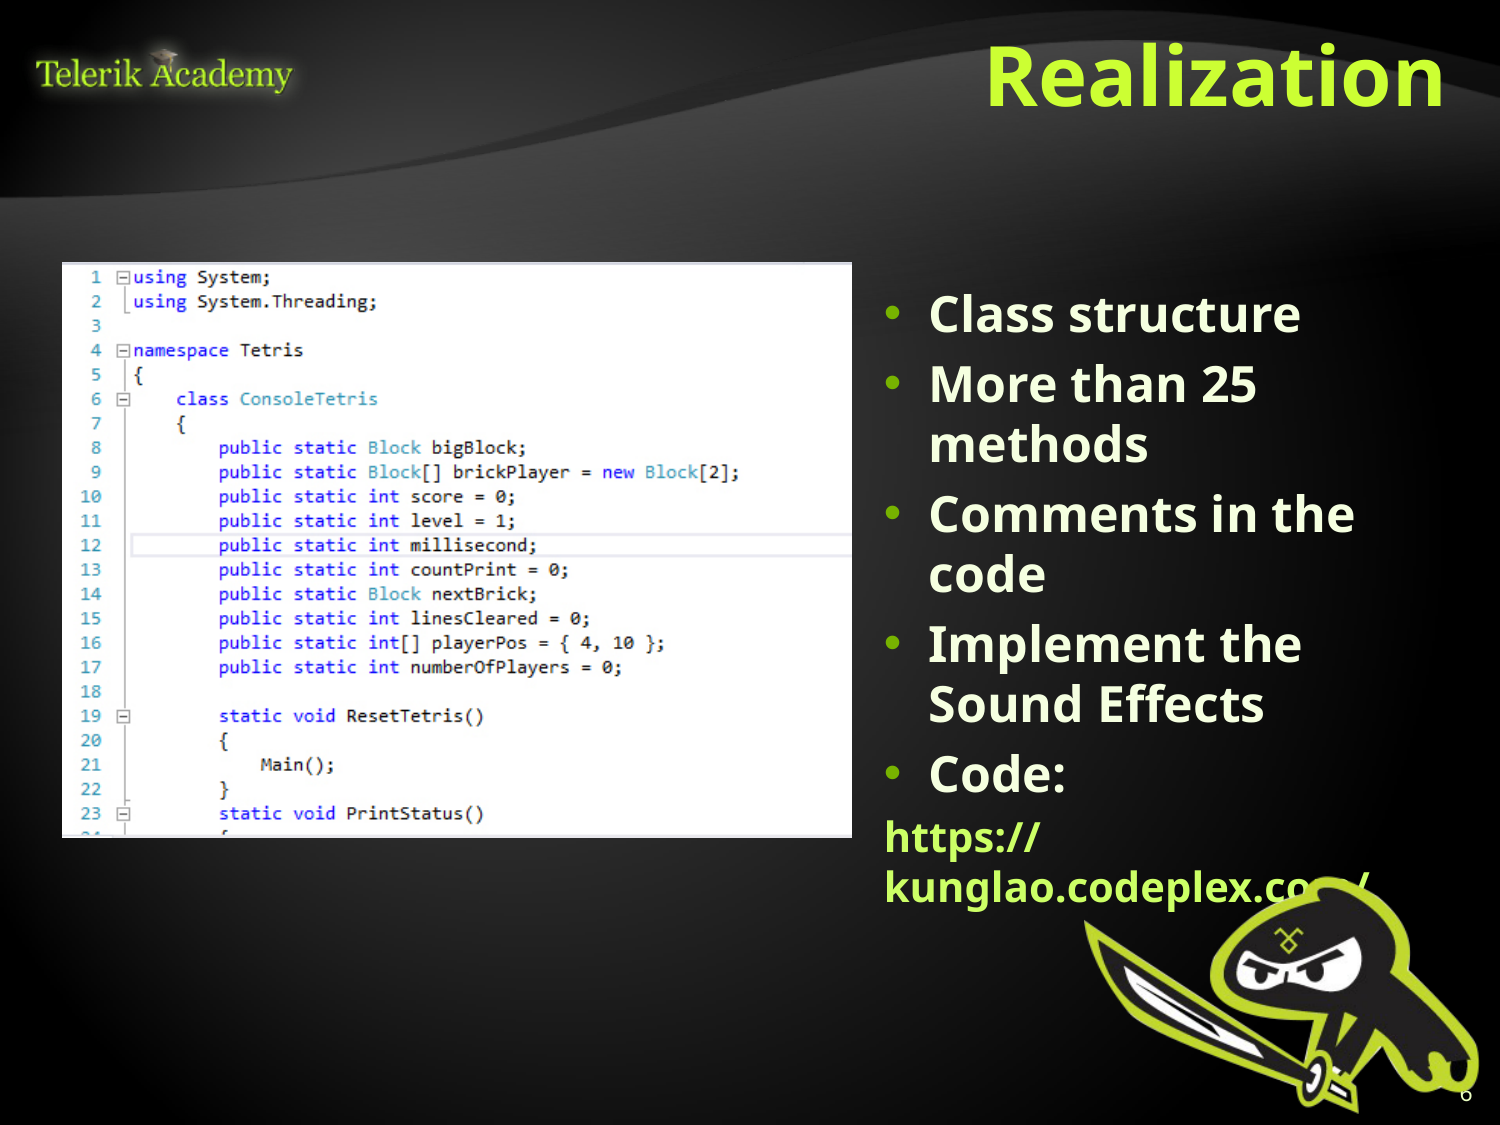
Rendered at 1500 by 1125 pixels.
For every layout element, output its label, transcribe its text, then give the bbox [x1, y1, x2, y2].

title Realization [300, 12, 1463, 150]
text_box Class structure More than 25 methods Comments in the code Implement the Sound Effects Code: https://kunglao.codeplex.com/ [762, 274, 1475, 1125]
picture [0, 0, 1500, 1125]
